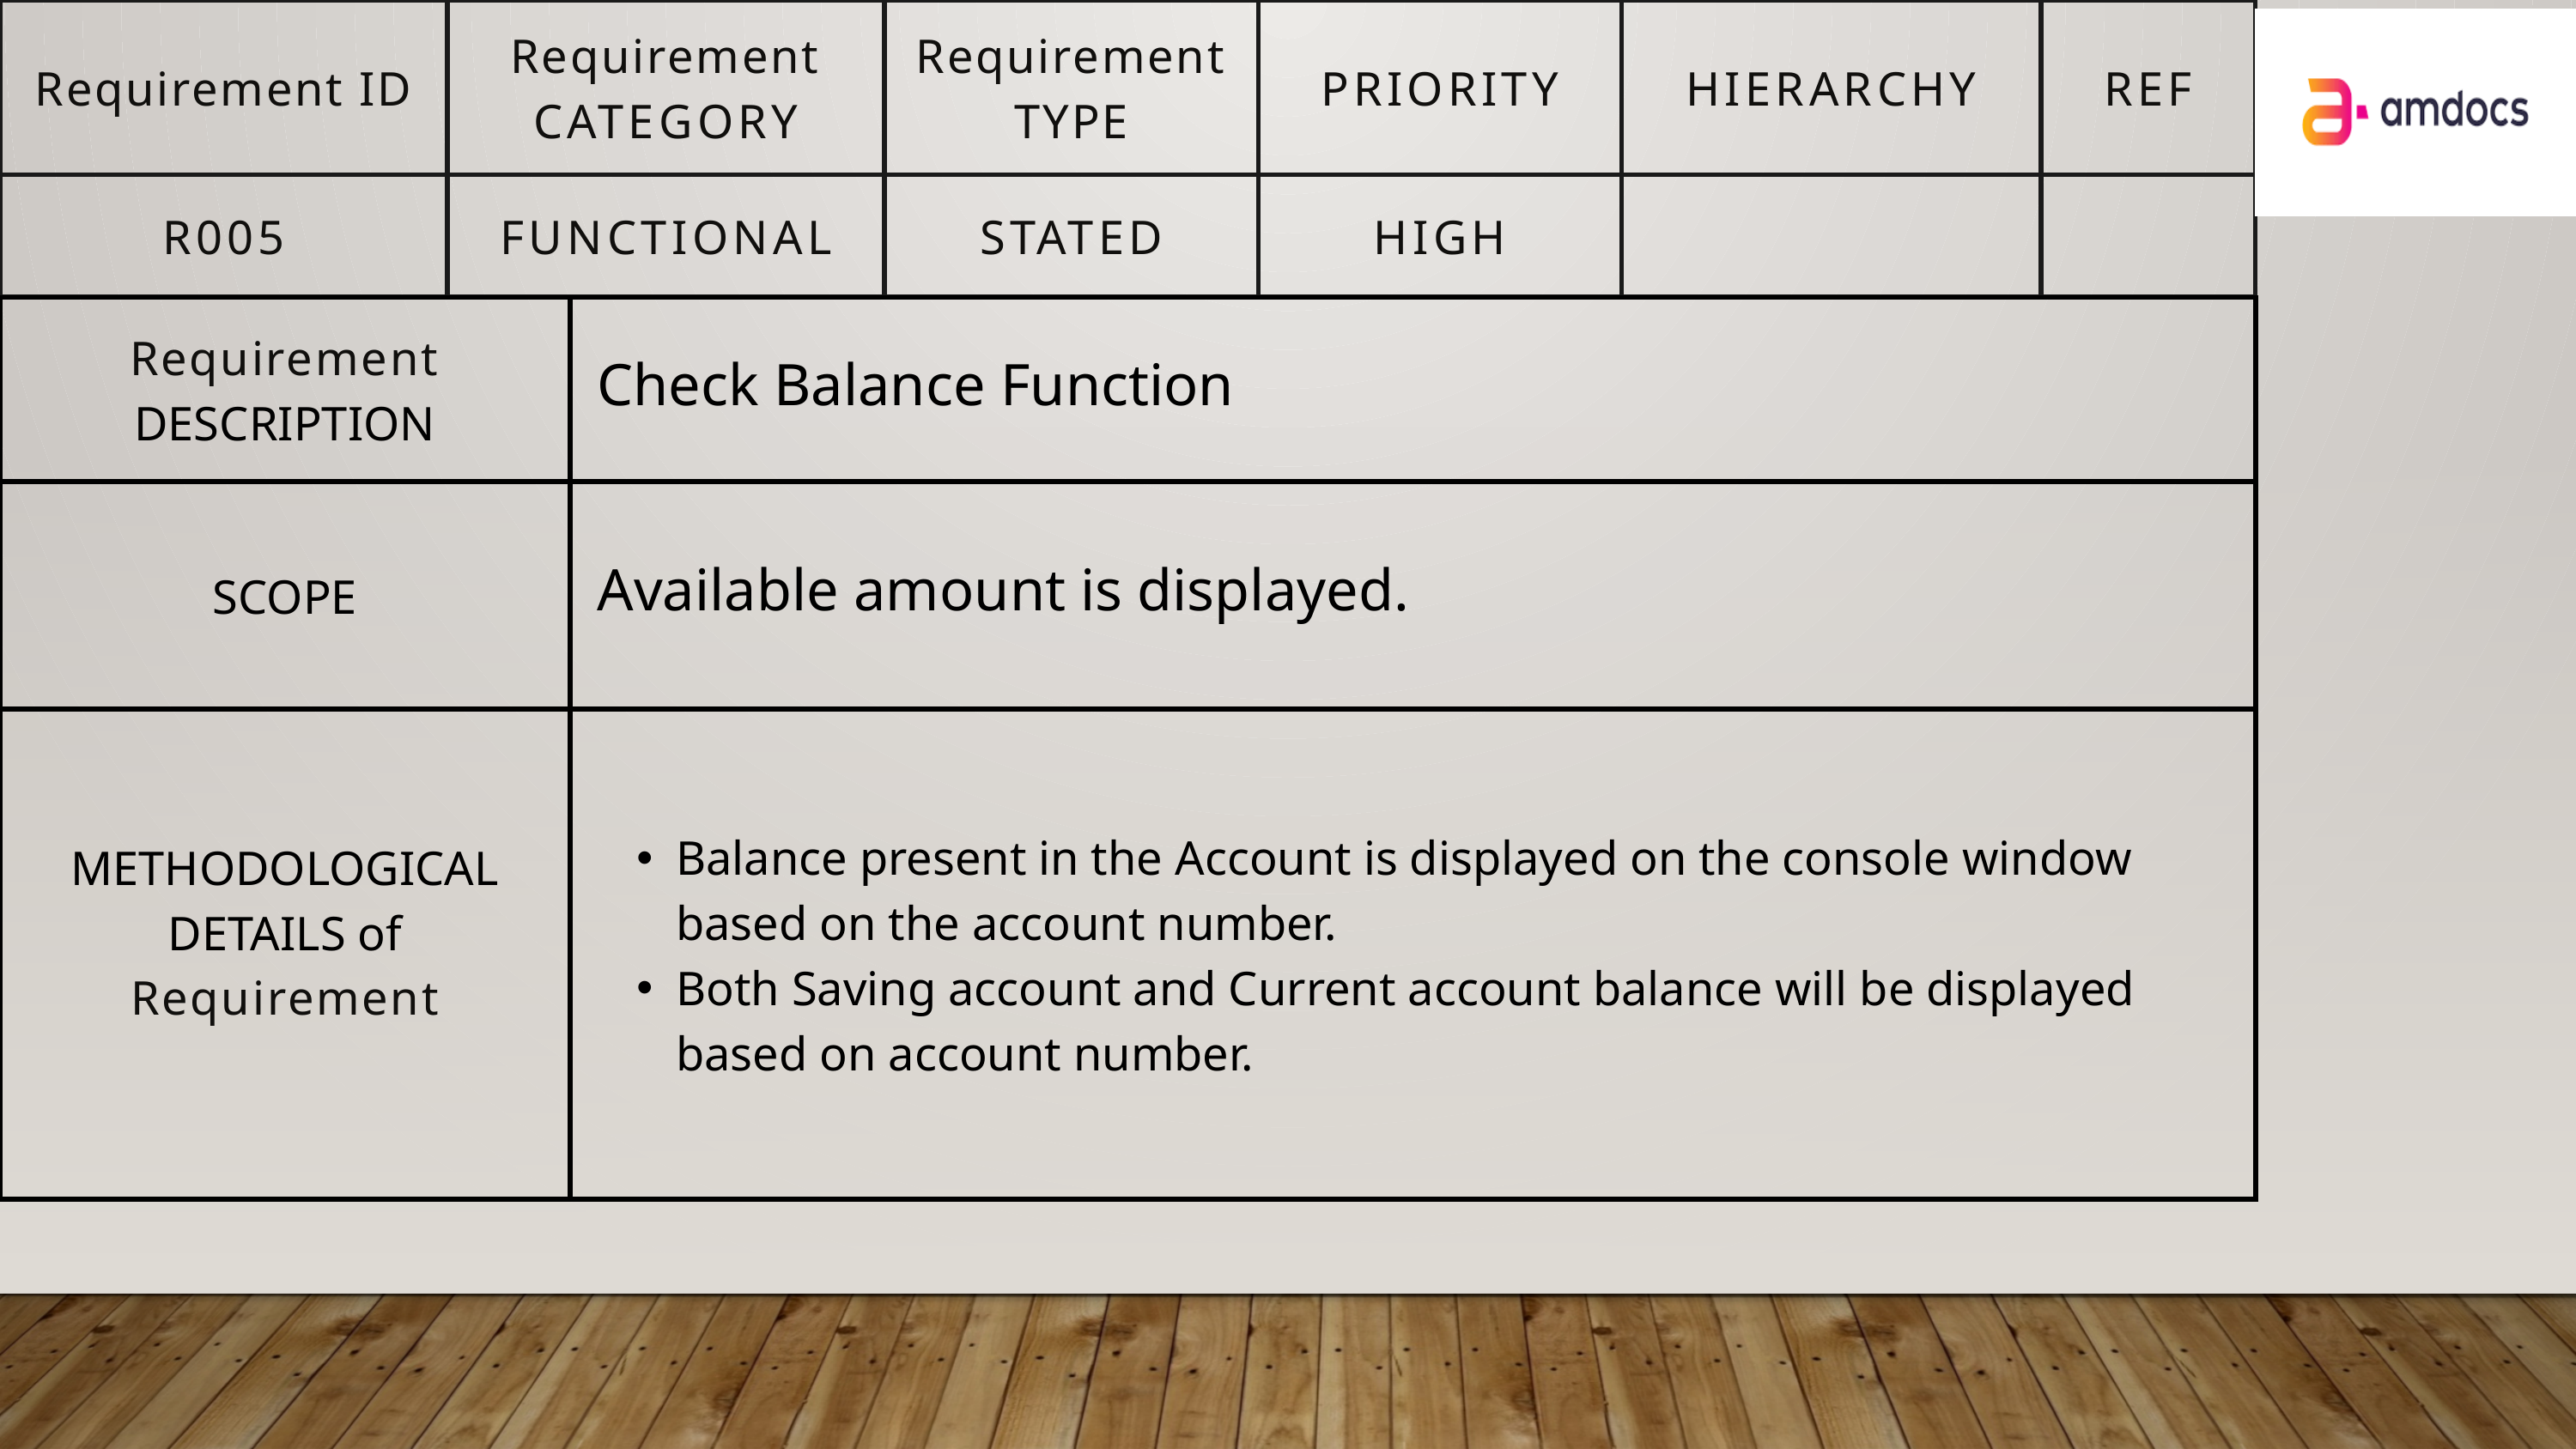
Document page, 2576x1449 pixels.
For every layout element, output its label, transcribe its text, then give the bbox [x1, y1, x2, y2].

table_cell Balance present in the Account is displayed on the console window based on the account number. Both Saving account and Current account balance will be displayed based on account number. [573, 712, 2253, 1197]
table_cell METHODOLOGICAL DETAILS of Requirement [3, 712, 568, 1197]
table_header REF [2044, 3, 2253, 173]
table_header Requirement DESCRIPTION [3, 300, 568, 479]
table_cell [1624, 177, 2038, 294]
picture [0, 1294, 2576, 1449]
table_cell HIGH [1261, 177, 1619, 294]
table_cell Available amount is displayed. [573, 484, 2253, 706]
table_cell FUNCTIONAL [450, 177, 882, 294]
table_header PRIORITY [1261, 3, 1619, 173]
table_header Requirement CATEGORY [450, 3, 882, 173]
table_header Requirement ID [3, 3, 445, 173]
table_cell SCOPE [3, 484, 568, 706]
table_header Requirement TYPE [887, 3, 1256, 173]
table_header HIERARCHY [1624, 3, 2038, 173]
table_cell STATED [887, 177, 1256, 294]
table_cell [2044, 177, 2253, 294]
picture [2255, 9, 2576, 216]
table_header Check Balance Function [573, 300, 2253, 479]
table_cell R005 [3, 177, 445, 294]
